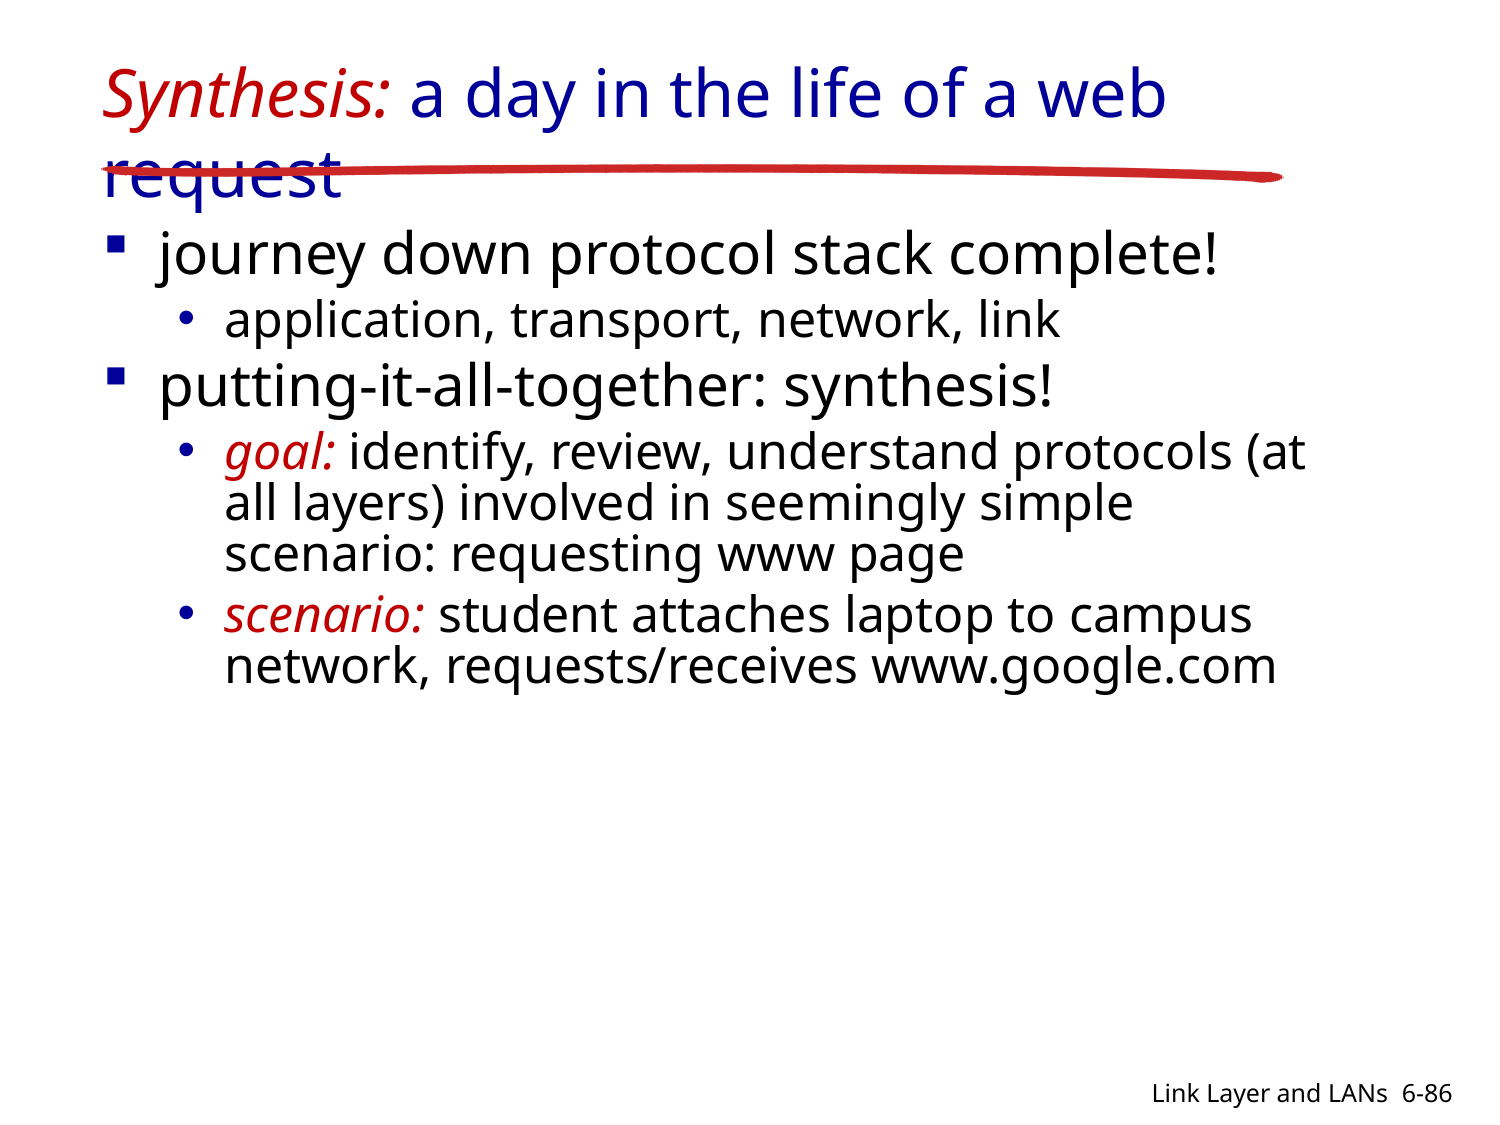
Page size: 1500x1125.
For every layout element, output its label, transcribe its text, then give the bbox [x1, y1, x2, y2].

slide_number 6-86 [1387, 1069, 1478, 1115]
picture [96, 159, 1297, 189]
footer Link Layer and LANs [1045, 1069, 1404, 1110]
list journey down protocol stack complete! application, transport, network, link putting-it-all-together: synthesis! goal: identify, review, understand protocols (at all layers) involved in seemingly simple scenario: requesting www page scenario: student attaches laptop to campus network, requests/receives www.google.com [87, 219, 1363, 982]
title Synthesis: a day in the life of a web request [87, 37, 1406, 225]
